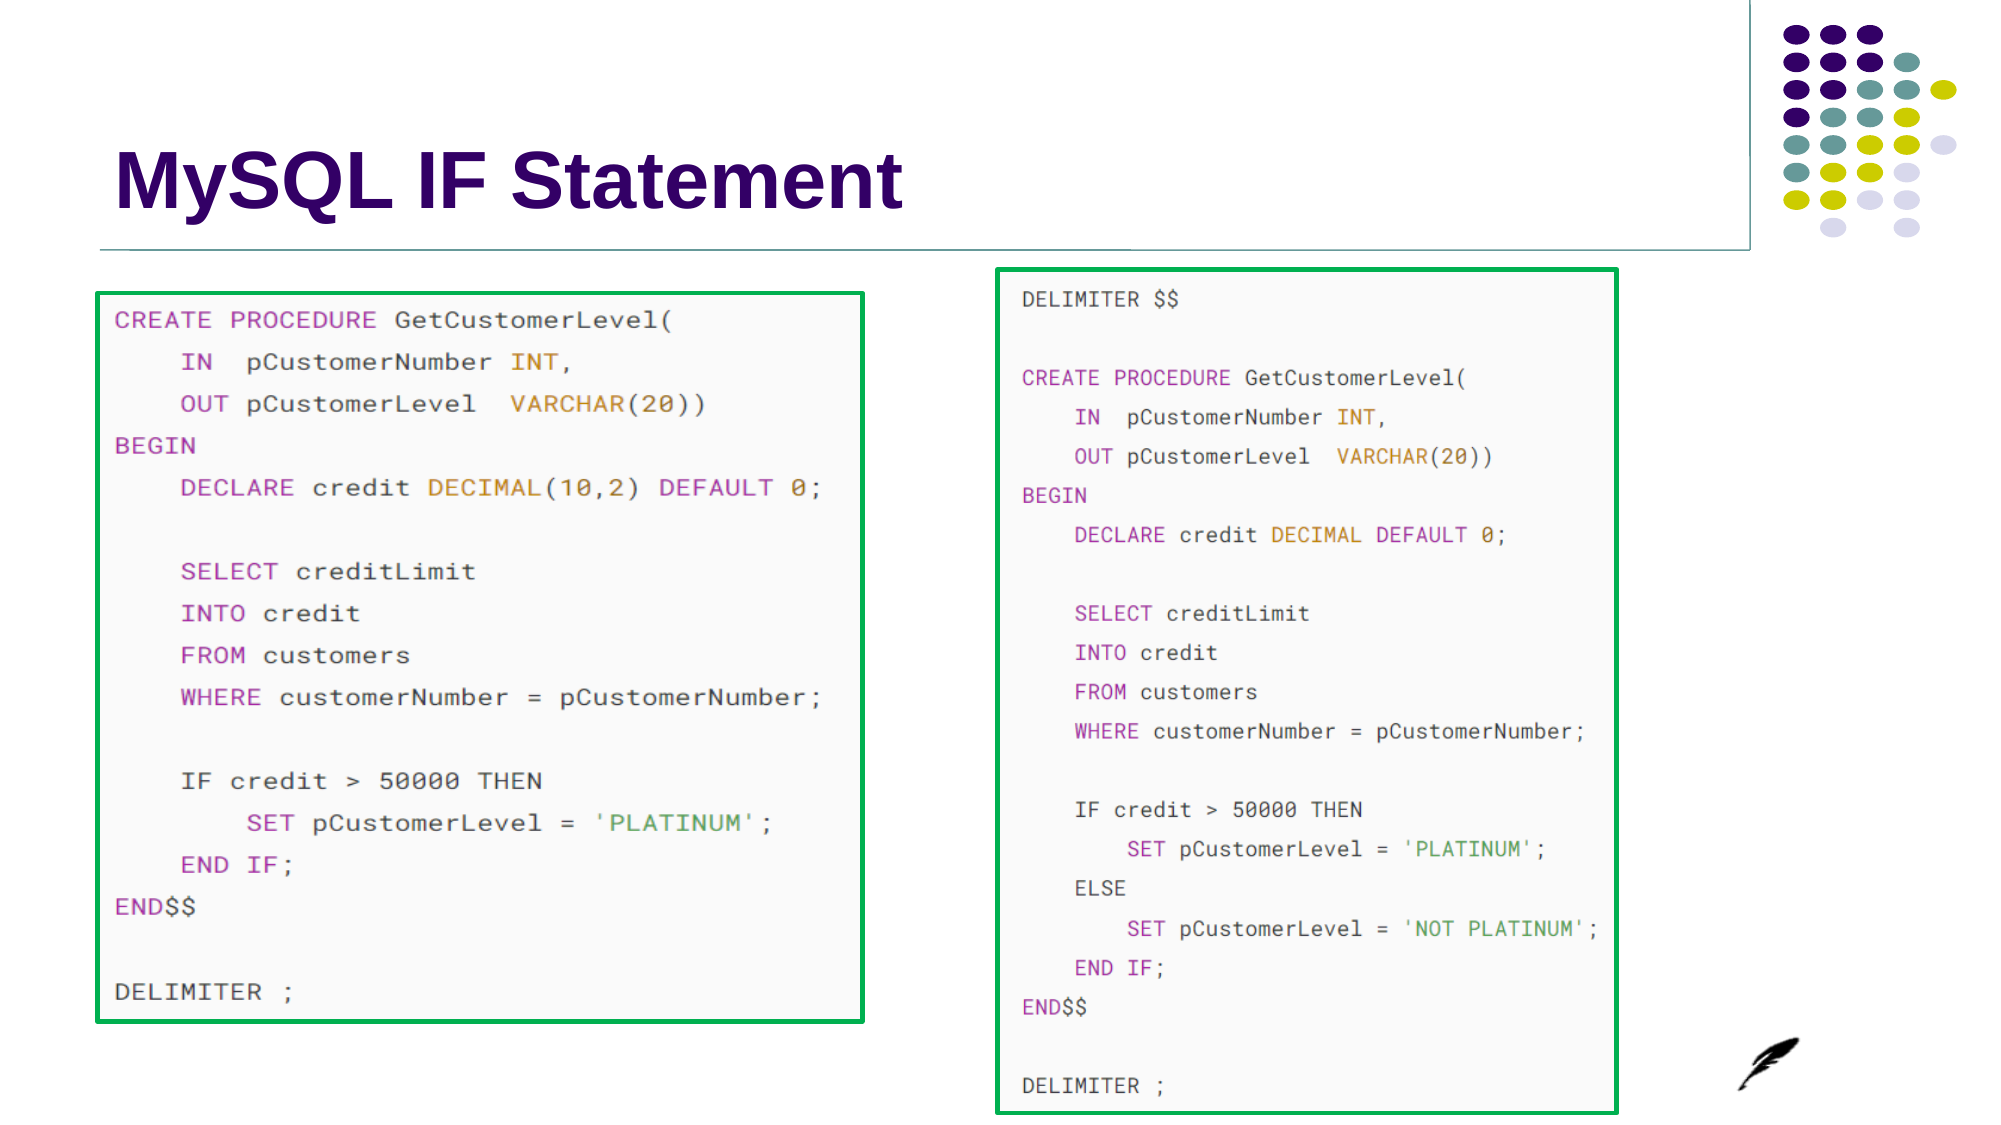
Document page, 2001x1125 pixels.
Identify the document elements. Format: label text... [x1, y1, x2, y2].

picture [999, 271, 1615, 1111]
picture [1727, 1027, 1809, 1103]
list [99, 295, 860, 1020]
title MySQL IF Statement [99, 20, 1750, 233]
